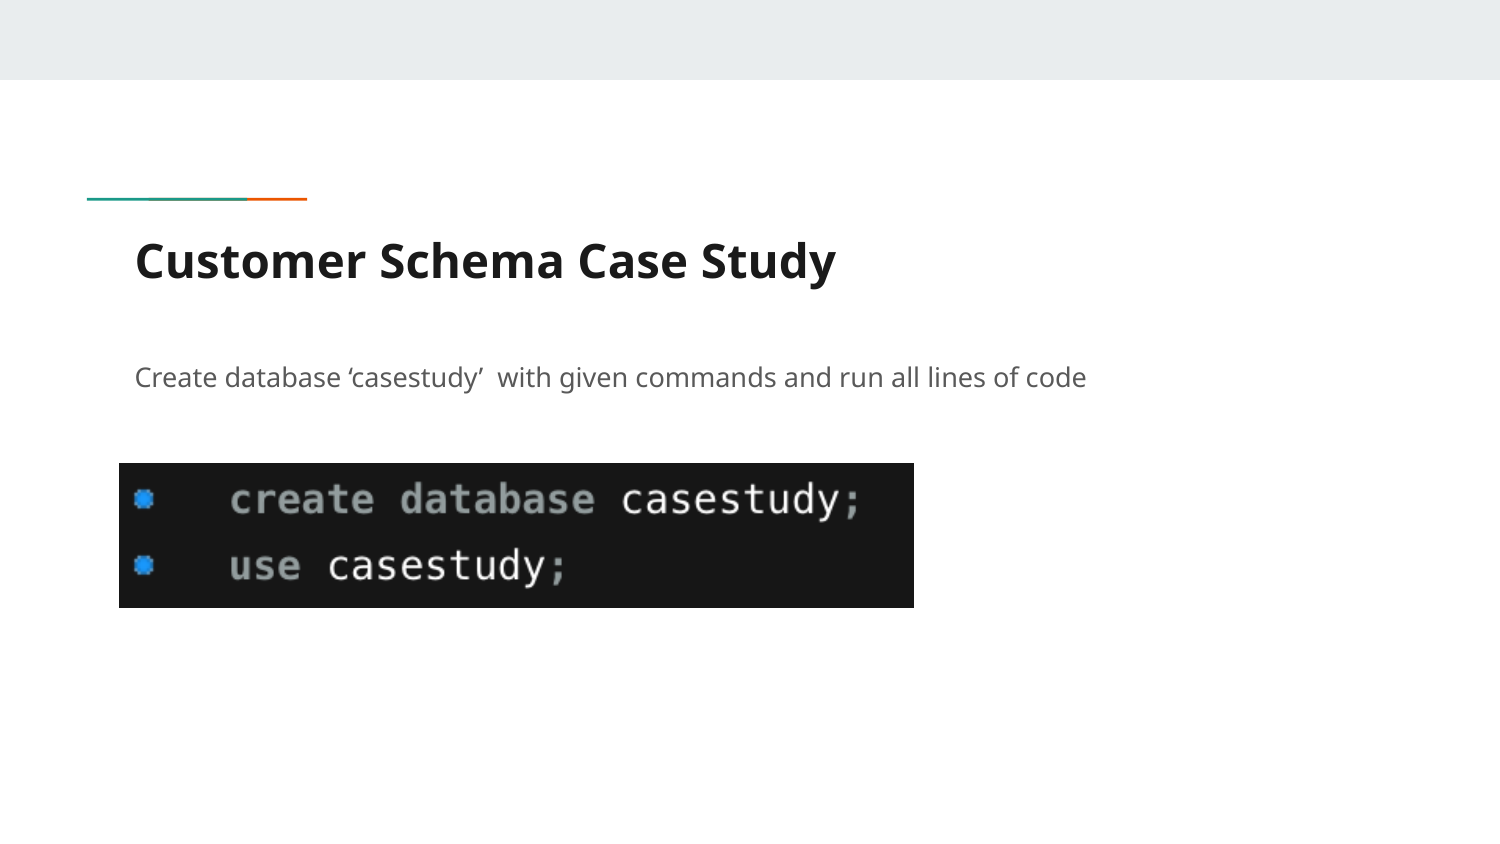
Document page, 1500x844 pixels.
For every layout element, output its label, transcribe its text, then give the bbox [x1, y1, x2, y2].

list Create database ‘casestudy’ with given commands and run all lines of code [119, 341, 1381, 712]
picture [119, 463, 914, 608]
title Customer Schema Case Study [119, 216, 1381, 305]
